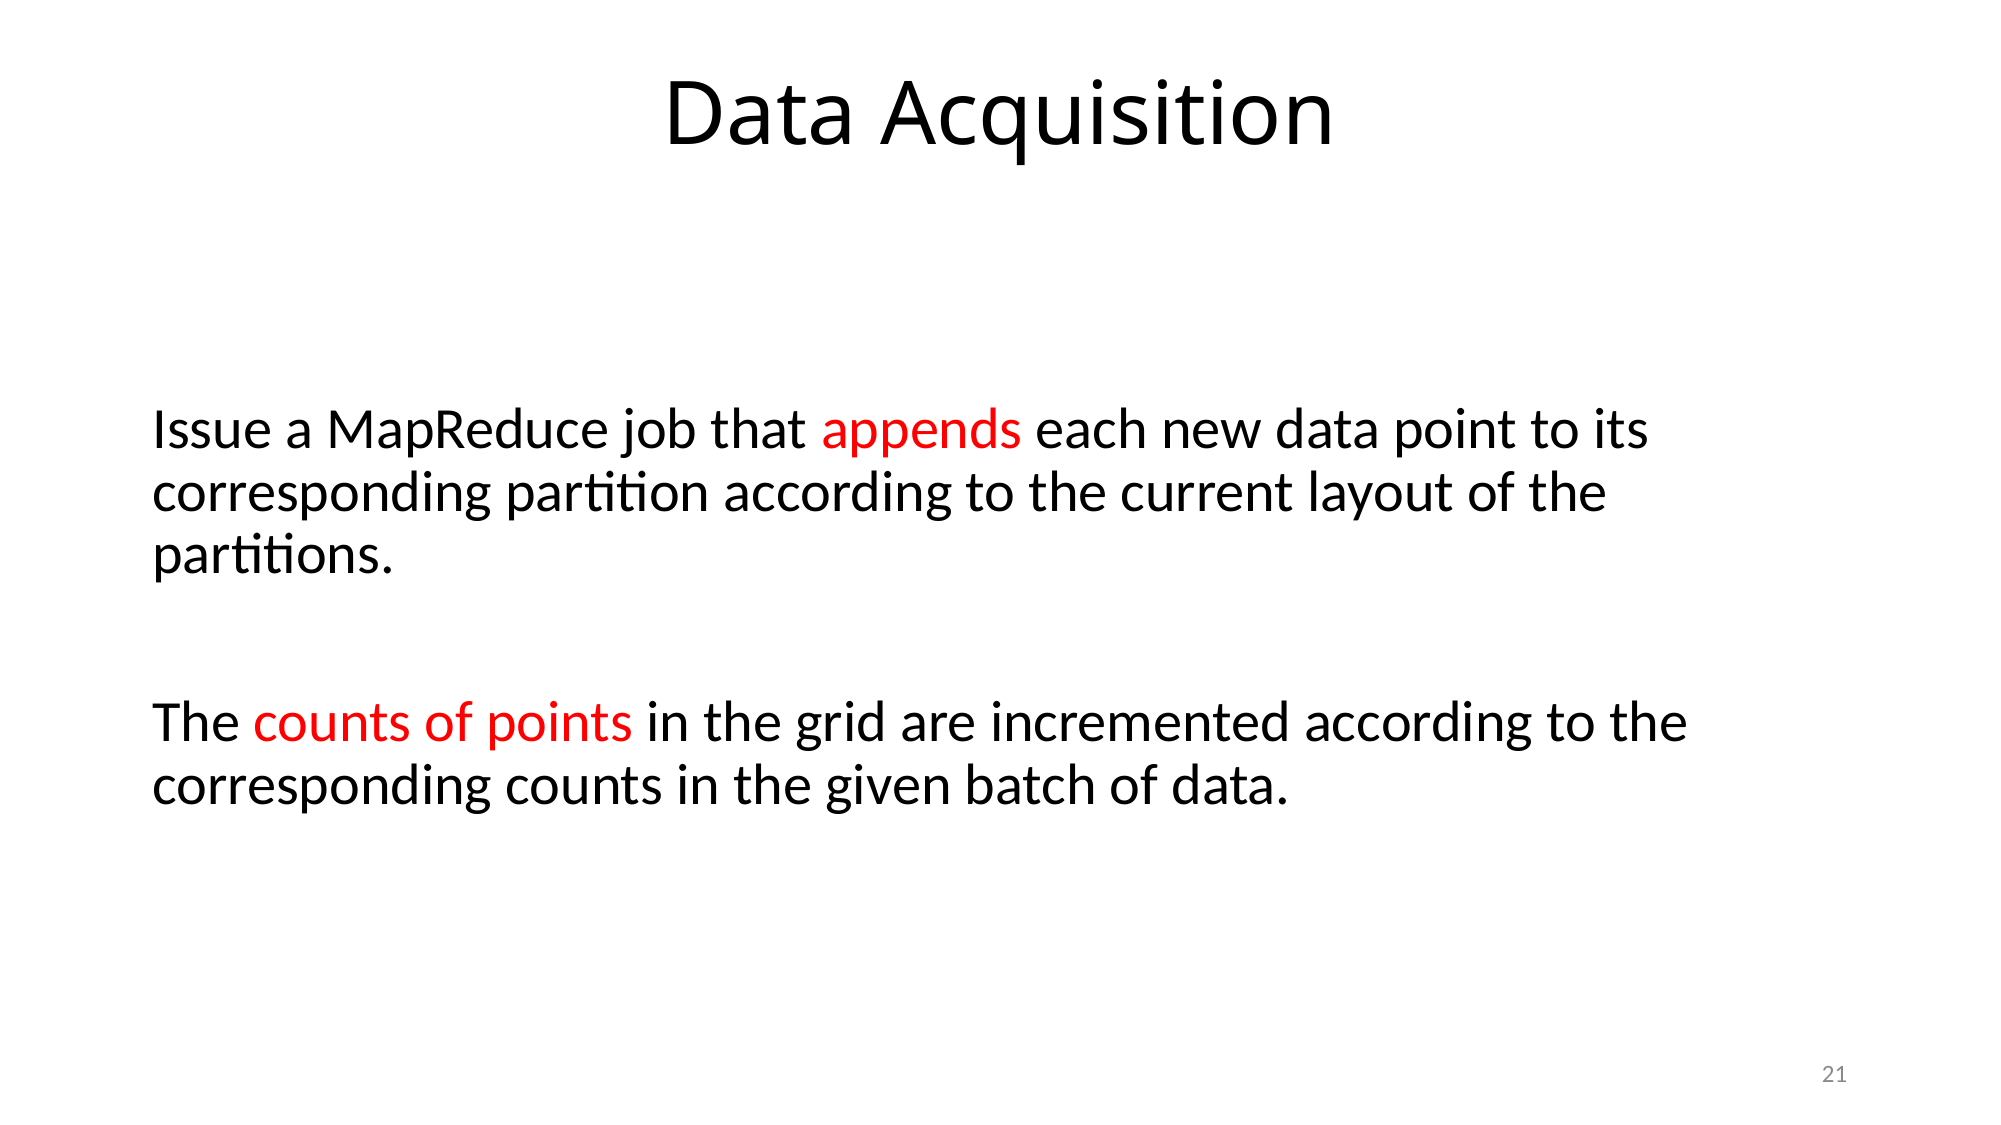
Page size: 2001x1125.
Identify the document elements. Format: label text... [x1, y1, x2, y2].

list Issue a MapReduce job that appends each new data point to its corresponding partition according to the current layout of the partitions. The counts of points in the grid are incremented according to the corresponding counts in the given batch of data. [137, 299, 1863, 1014]
title Data Acquisition [137, 59, 1863, 278]
slide_number 21 [1412, 1042, 1863, 1103]
